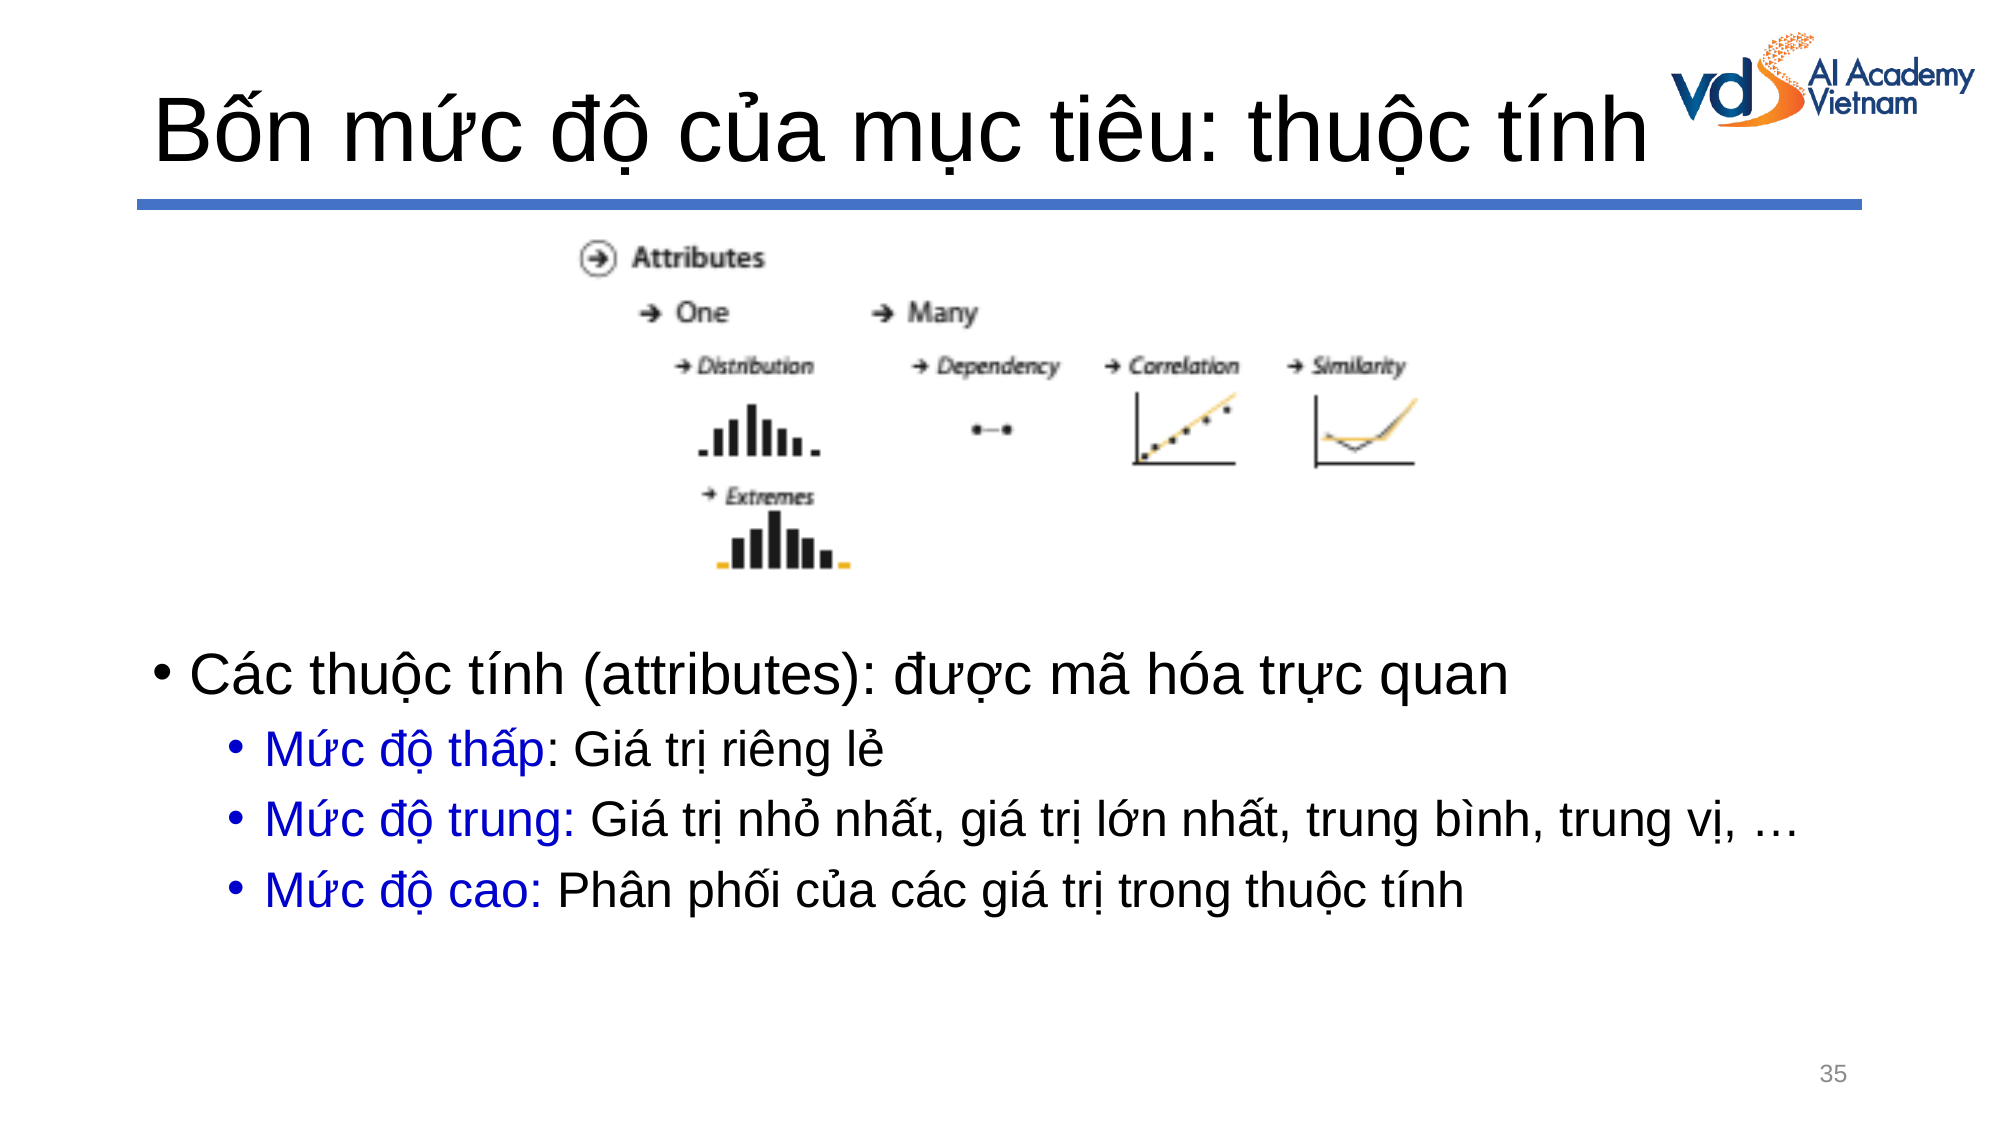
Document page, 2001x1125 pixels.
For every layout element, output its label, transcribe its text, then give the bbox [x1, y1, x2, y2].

title Bốn mức độ của mục tiêu: thuộc tính [137, 59, 1863, 204]
slide_number 35 [1412, 1042, 1863, 1103]
list Các thuộc tính (attributes): được mã hóa trực quan Mức độ thấp: Giá trị riêng lẻ Mức độ trung: Giá trị nhỏ nhất, giá trị lớn nhất, trung bình, trung vị, … Mức độ cao: Phân phối của các giá trị trong thuộc tính [137, 265, 1863, 1014]
picture [548, 232, 1452, 600]
picture [1671, 32, 1975, 127]
